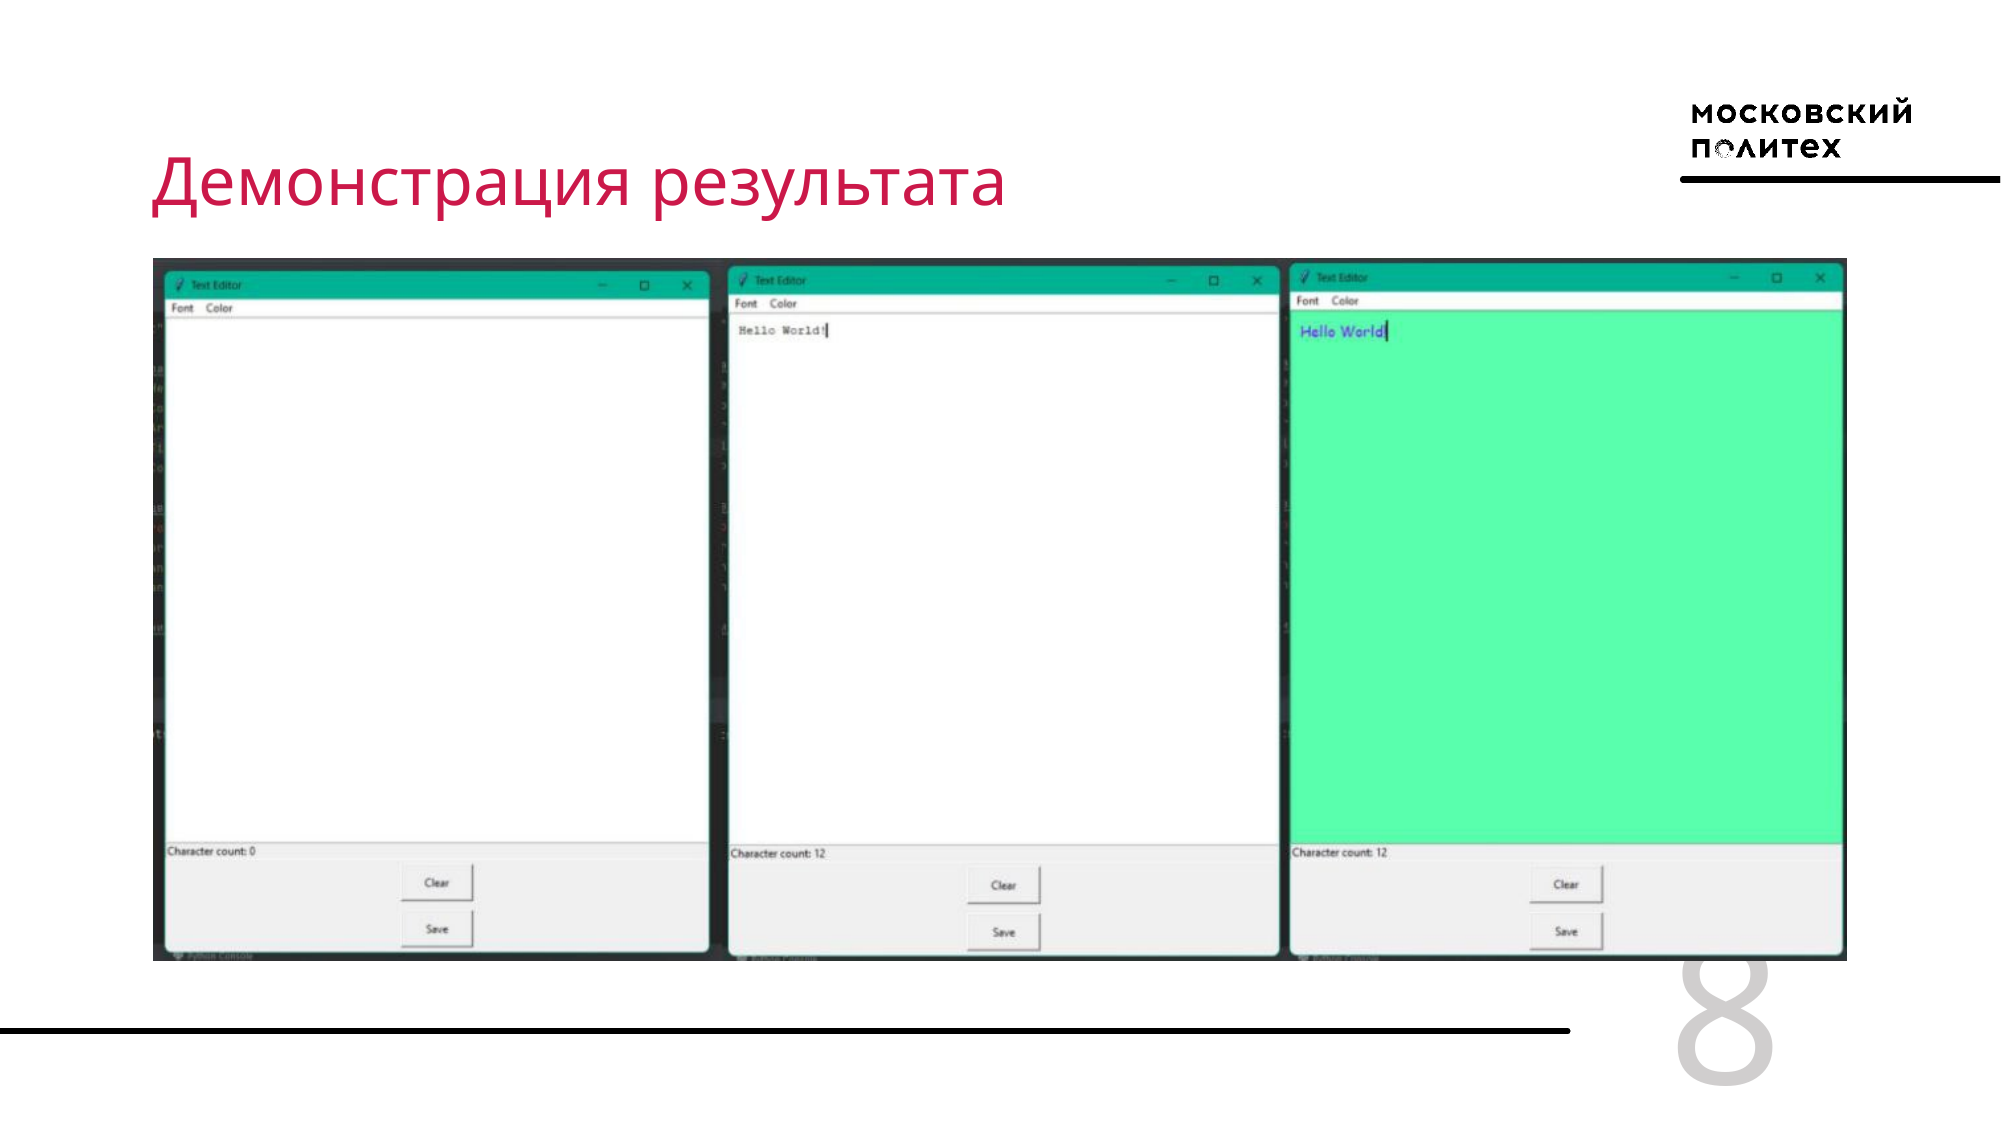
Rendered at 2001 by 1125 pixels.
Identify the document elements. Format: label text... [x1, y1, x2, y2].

slide_number 8 [1653, 934, 1947, 1107]
picture [1677, 32, 1922, 206]
picture [153, 258, 1847, 961]
title Демонстрация результата [137, 91, 1594, 278]
